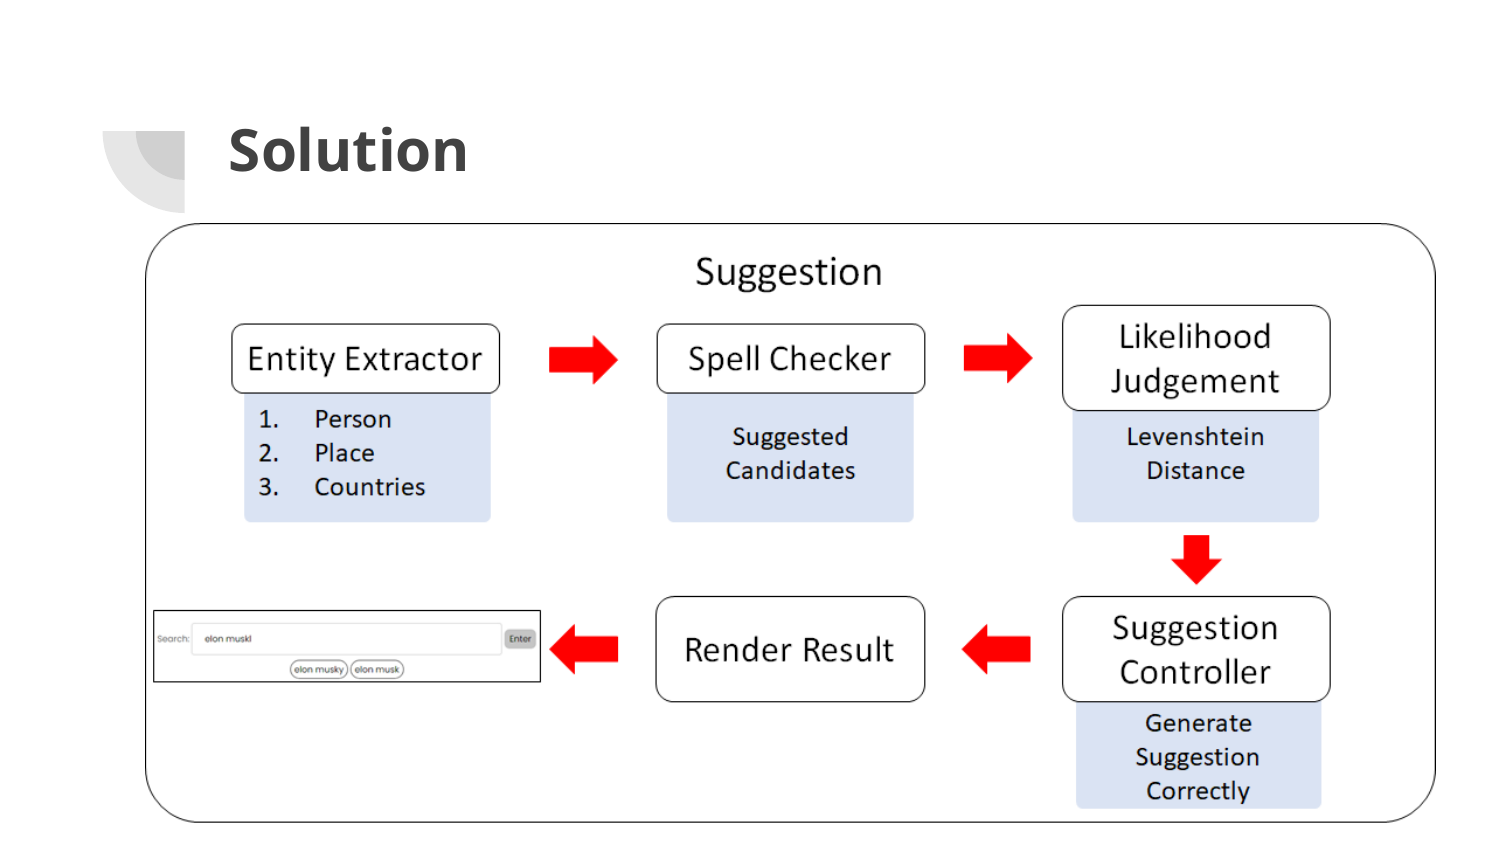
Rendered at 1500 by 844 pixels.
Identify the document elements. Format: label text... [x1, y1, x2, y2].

picture [145, 223, 1436, 824]
title Solution [213, 98, 1368, 221]
